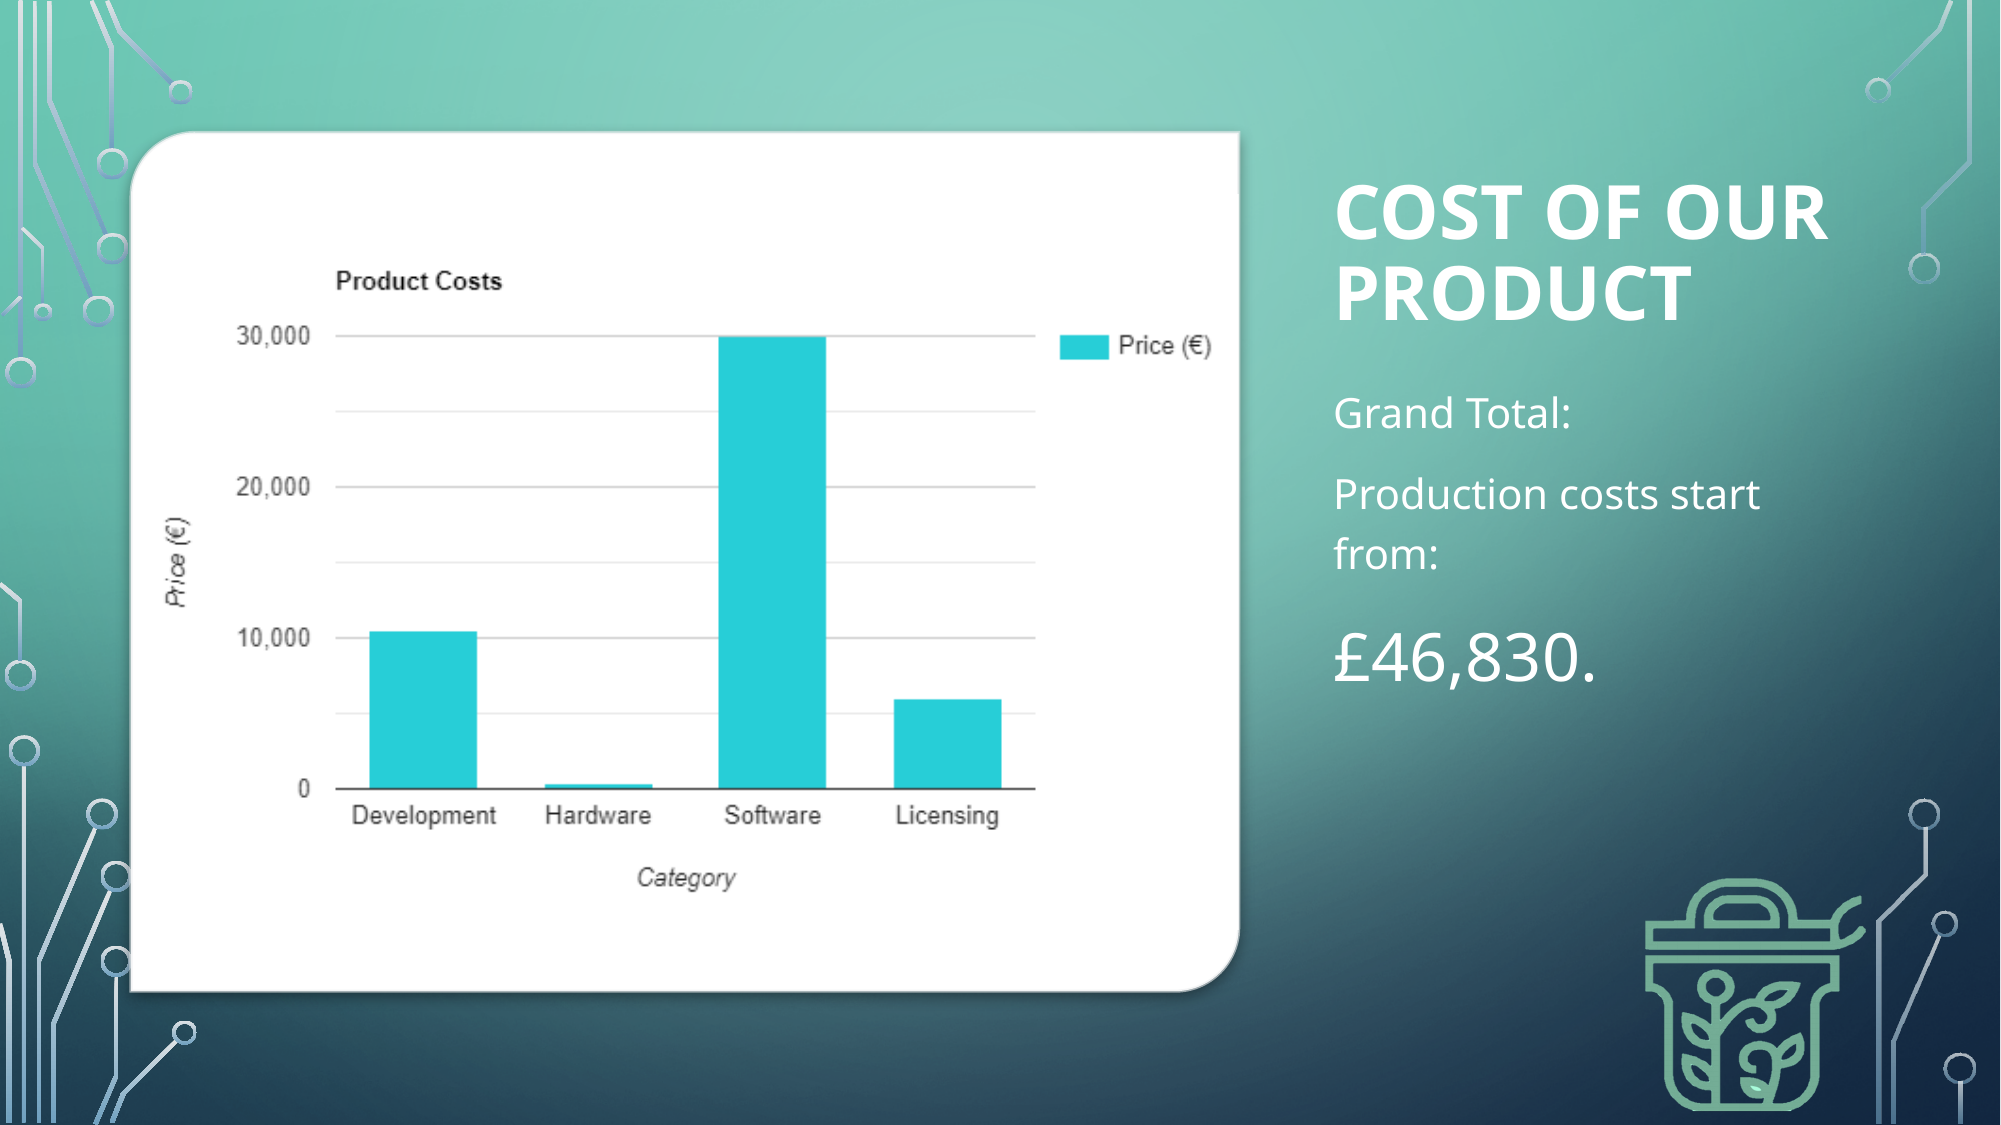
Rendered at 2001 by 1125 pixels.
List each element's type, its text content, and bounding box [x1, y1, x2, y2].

text_box [129, 131, 1241, 993]
picture [1616, 871, 1884, 1125]
list Grand Total: Production costs start from: £46,830. [1318, 369, 1857, 950]
picture [142, 193, 1239, 930]
title Cost of our product [1318, 101, 1857, 344]
